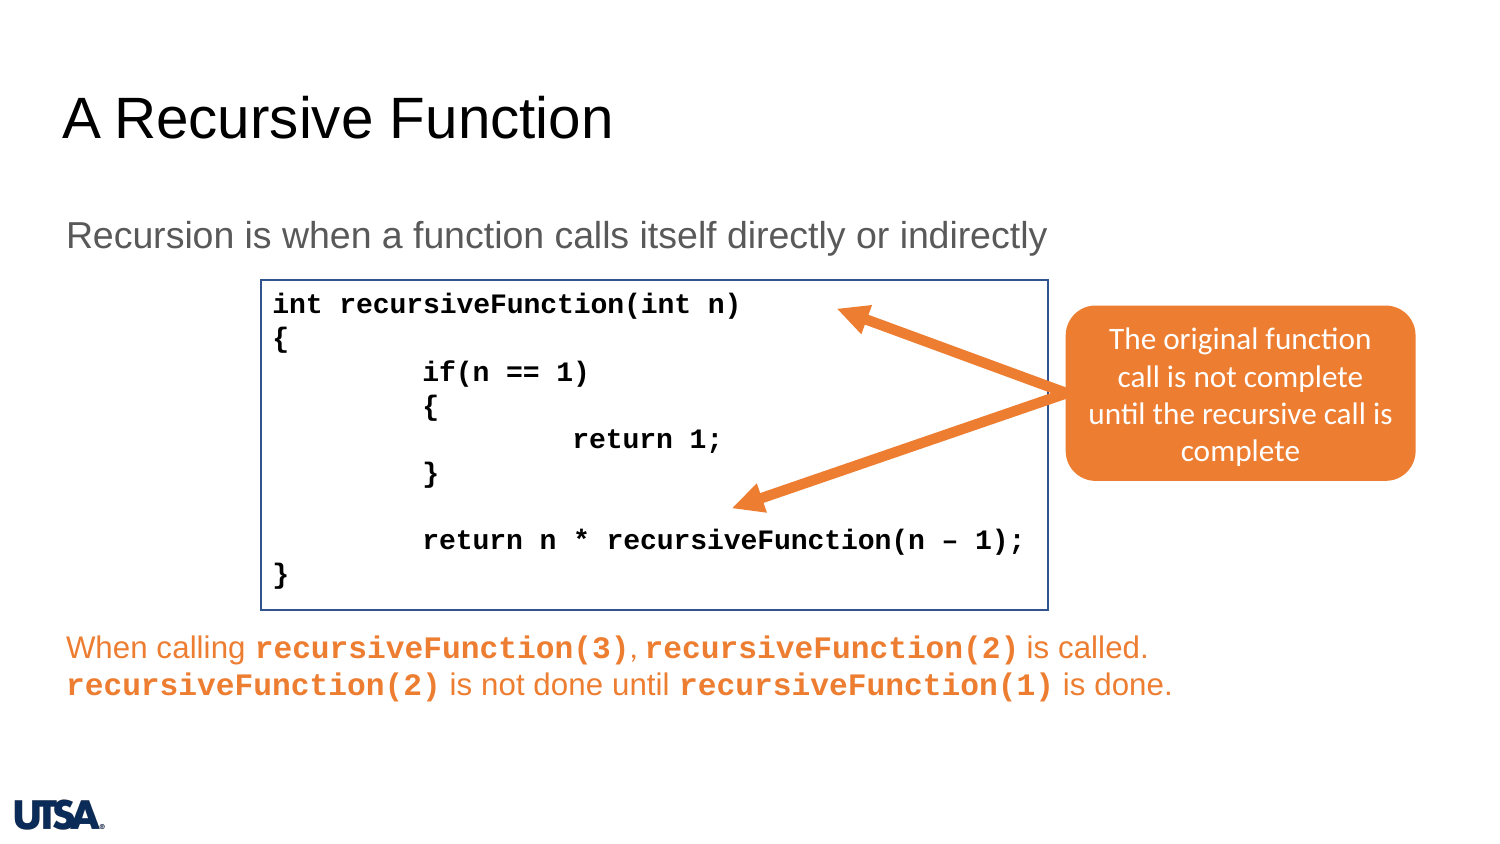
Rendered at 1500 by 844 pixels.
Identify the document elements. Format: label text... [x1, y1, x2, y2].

picture [14, 799, 105, 830]
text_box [732, 392, 1067, 509]
text_box int recursiveFunction(int n) { if(n == 1) { return 1; } return n * recursiveFunction(n – 1); } [261, 280, 1048, 611]
title A Recursive Function [51, 72, 1449, 167]
list Recursion is when a function calls itself directly or indirectly When calling recursiveFunction(3), recursiveFunction(2) is called. recursiveFunction(2) is not done until recursiveFunction(1) is done. [51, 189, 1449, 750]
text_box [837, 308, 1067, 394]
text_box The original function call is not complete until the recursive call is complete [1072, 306, 1415, 480]
